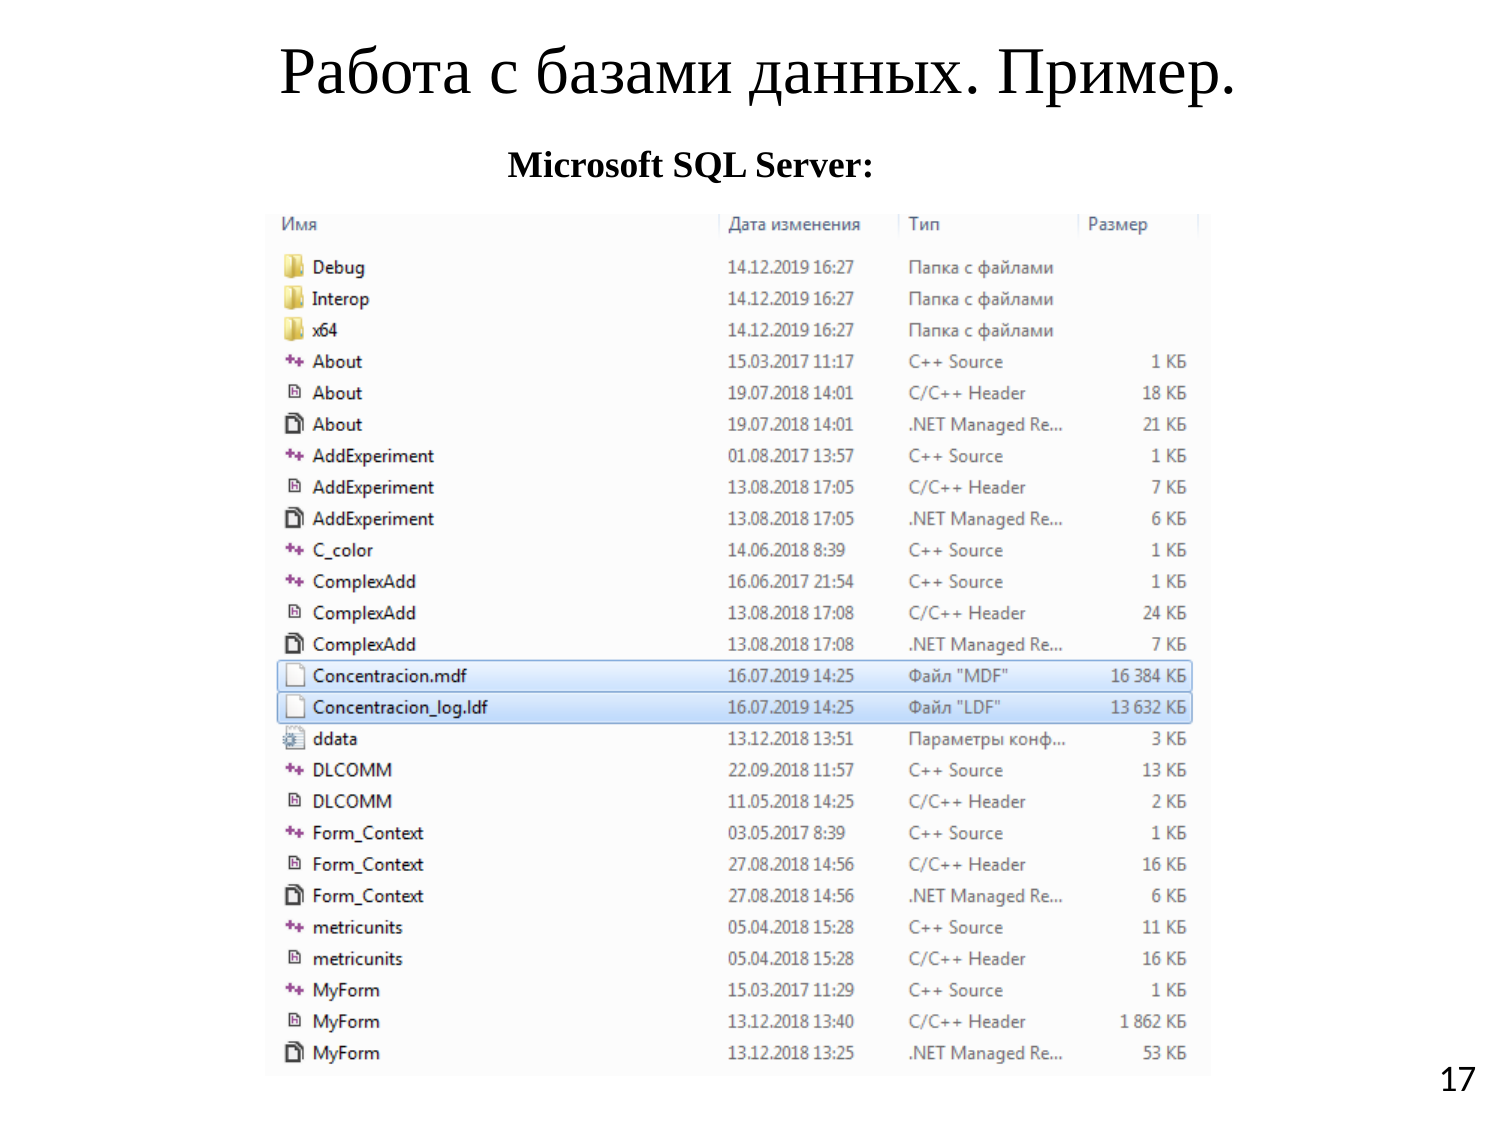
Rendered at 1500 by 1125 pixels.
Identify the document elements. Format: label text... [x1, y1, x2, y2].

title Работа с базами данных. Пример. [46, 7, 1472, 126]
text_box 17 [1423, 1046, 1492, 1107]
text_box Microsoft SQL Server: [492, 132, 890, 192]
picture [265, 213, 1211, 1076]
